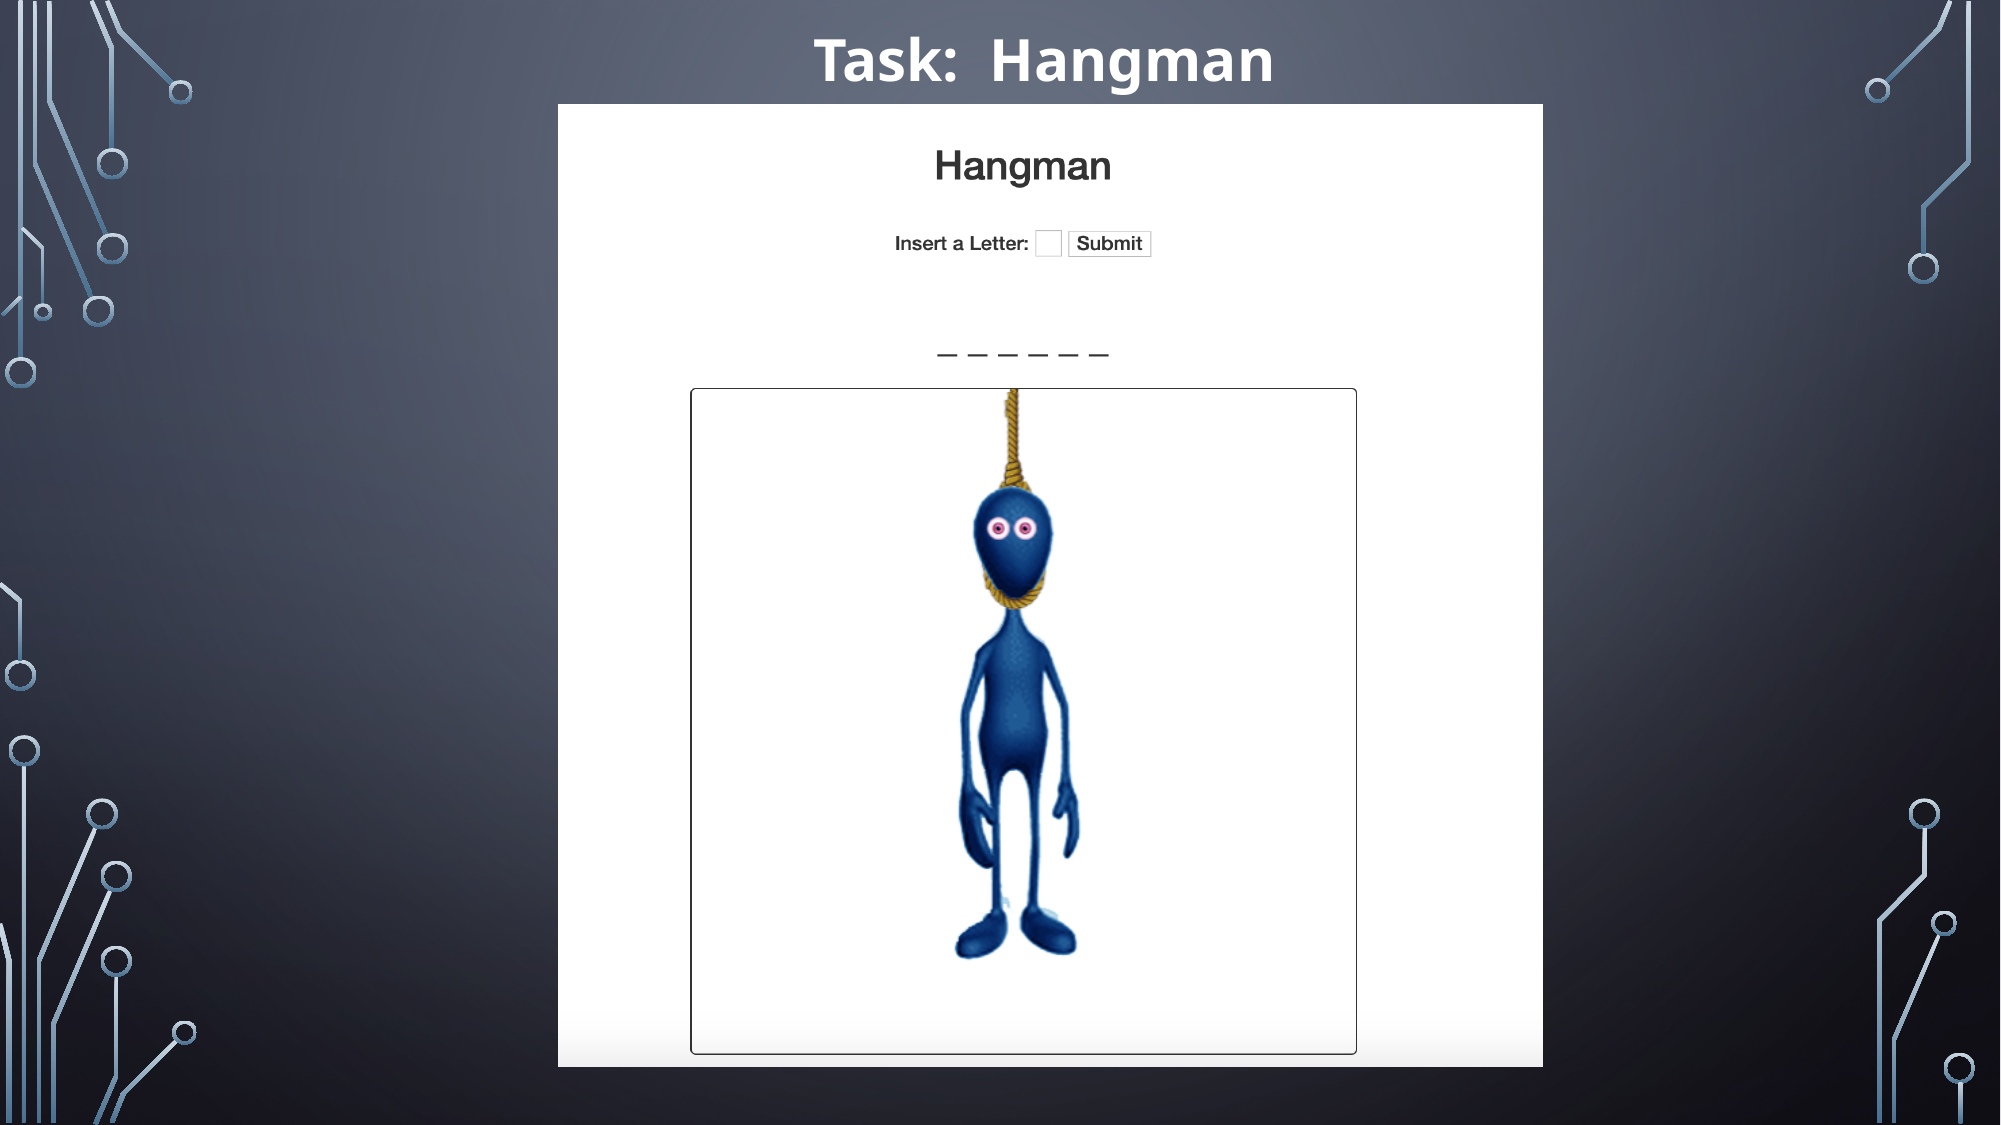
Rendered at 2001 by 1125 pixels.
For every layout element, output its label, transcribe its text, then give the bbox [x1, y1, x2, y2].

text_box Task: Hangman [454, 16, 1635, 101]
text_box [558, 104, 1543, 1067]
